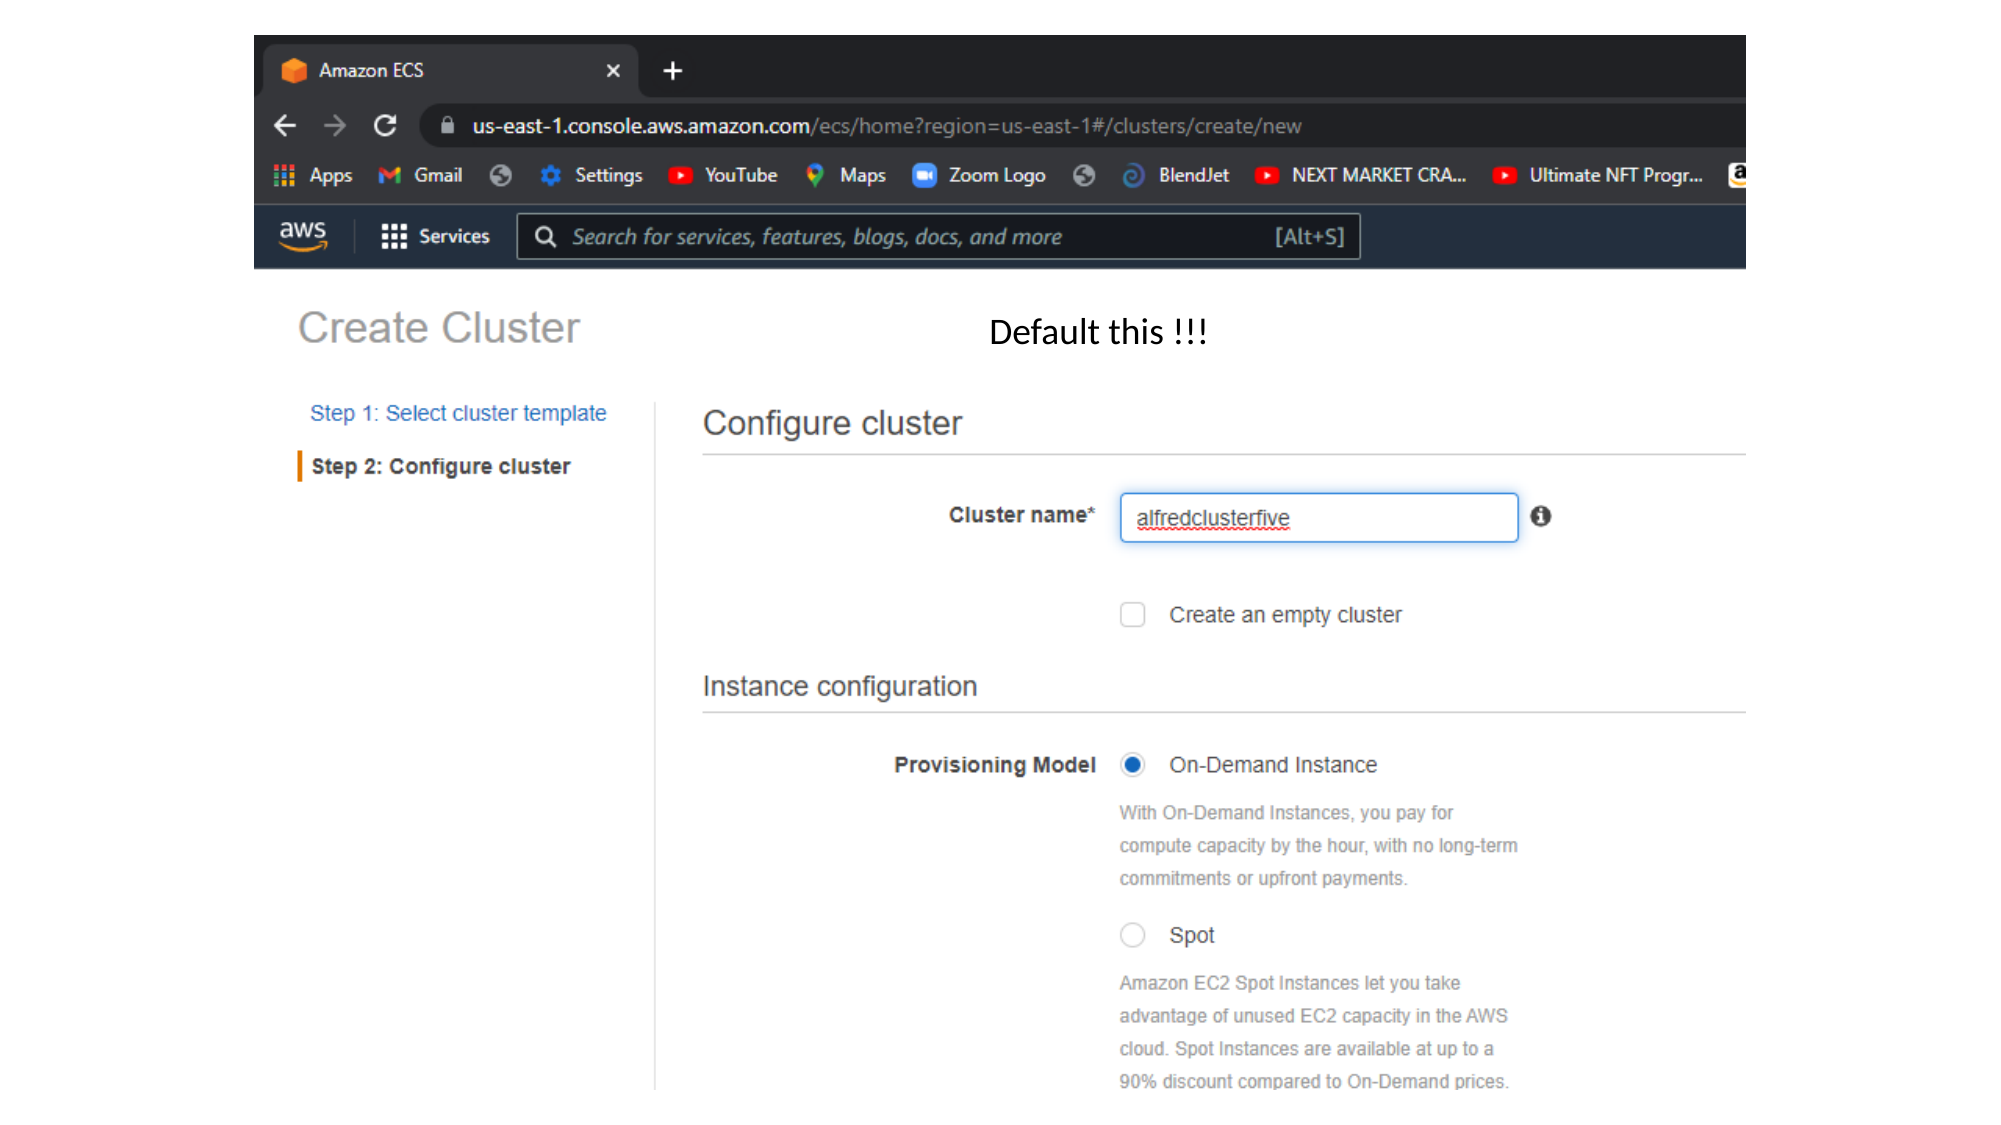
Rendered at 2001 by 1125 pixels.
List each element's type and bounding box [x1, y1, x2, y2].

picture [254, 35, 1746, 1090]
